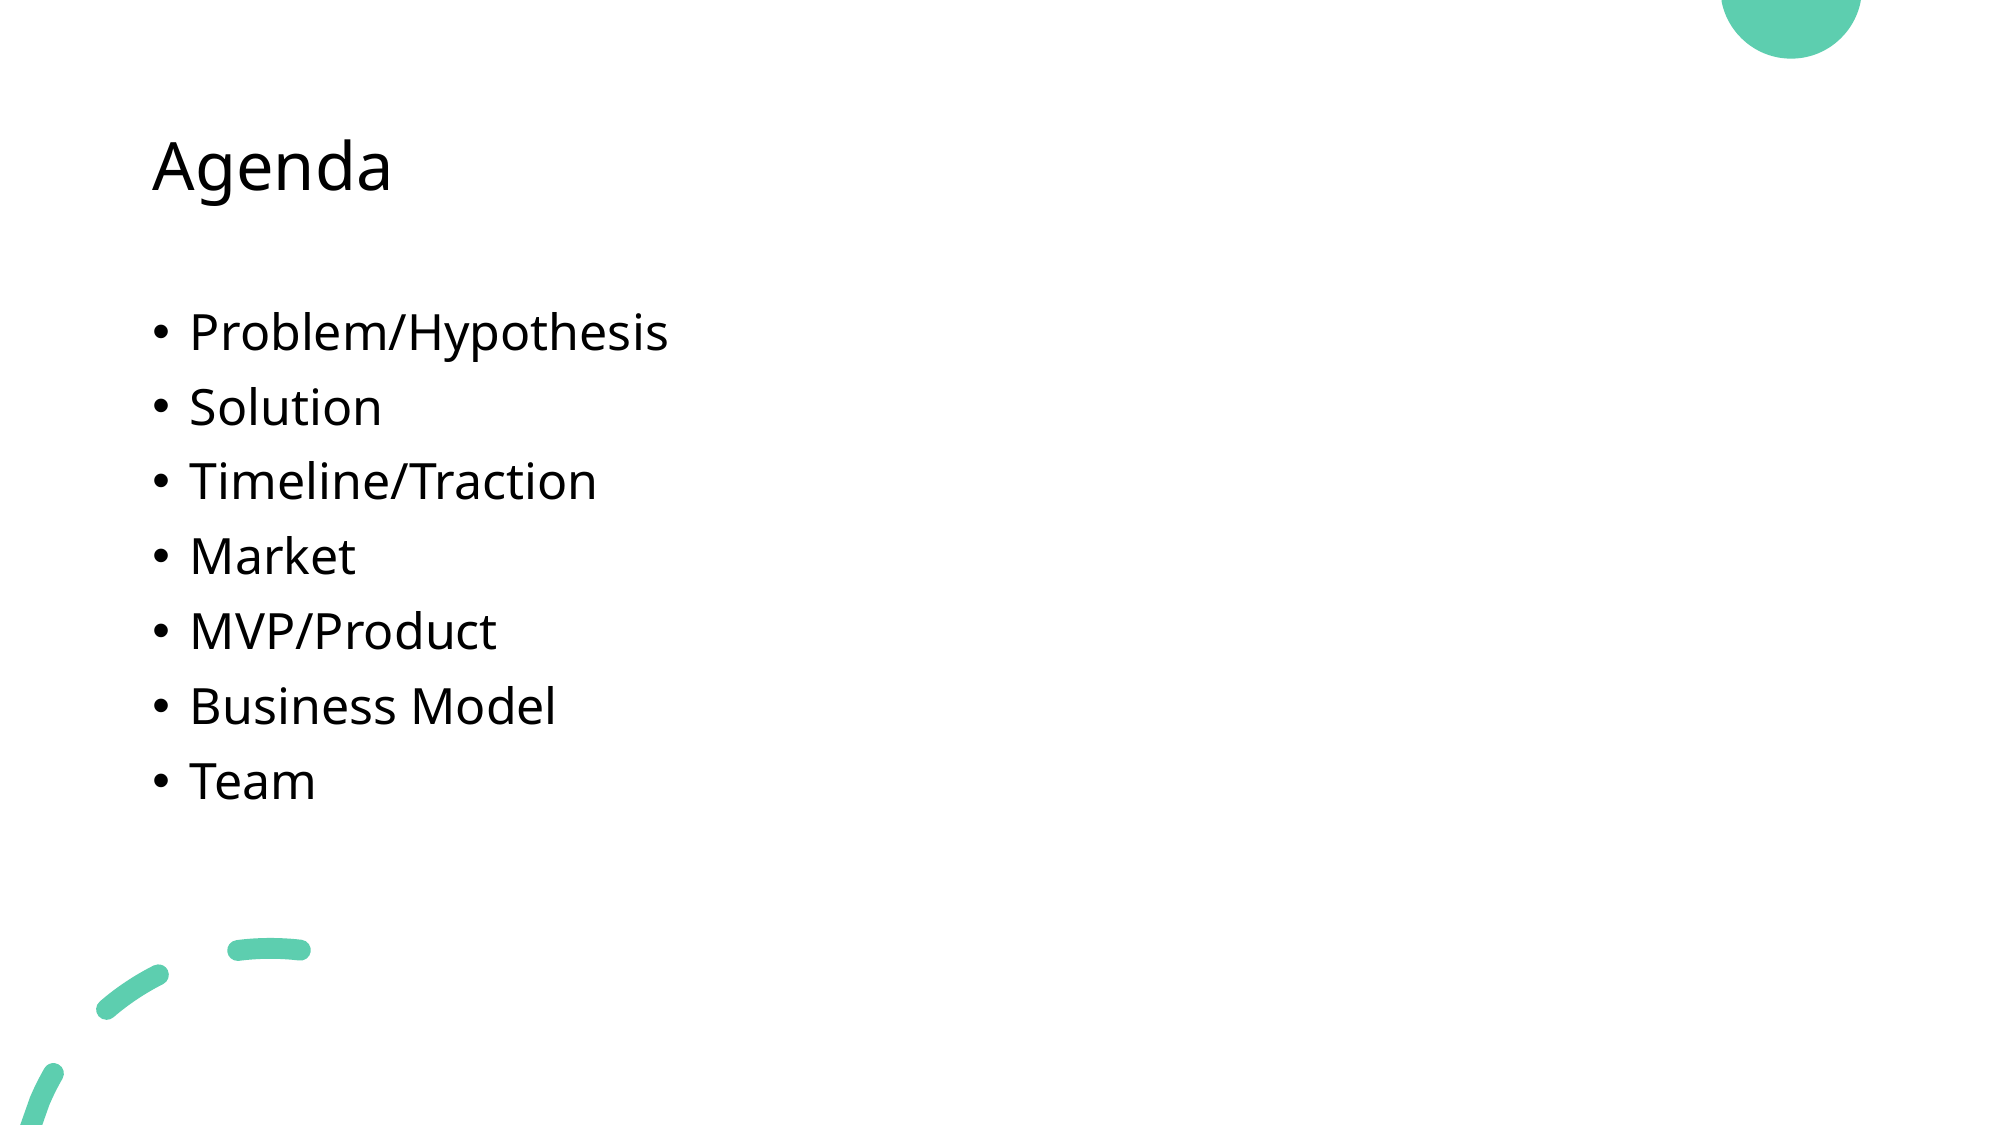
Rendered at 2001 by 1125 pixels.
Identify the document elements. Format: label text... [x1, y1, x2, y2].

list Problem/Hypothesis Solution Timeline/Traction Market MVP/Product Business Model Team [137, 299, 1863, 1028]
title Agenda [137, 59, 1863, 278]
